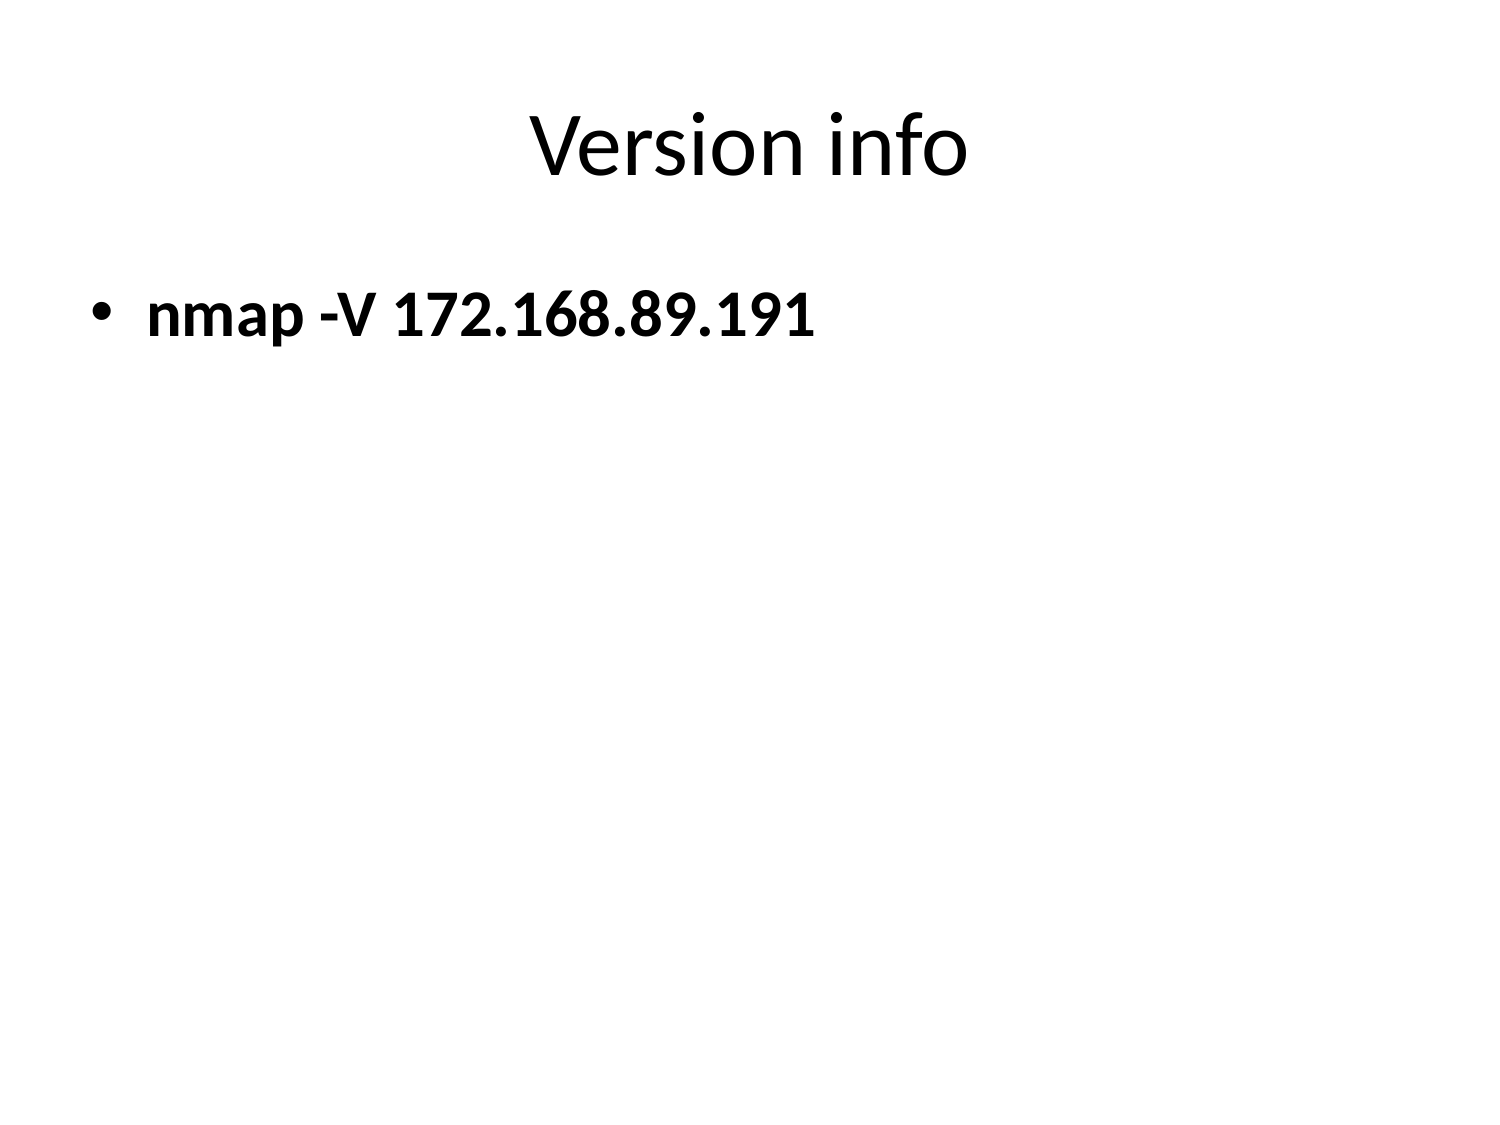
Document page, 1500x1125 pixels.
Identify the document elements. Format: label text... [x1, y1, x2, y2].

title Version info [75, 45, 1425, 233]
list nmap -V 172.168.89.191 [75, 262, 1425, 1005]
